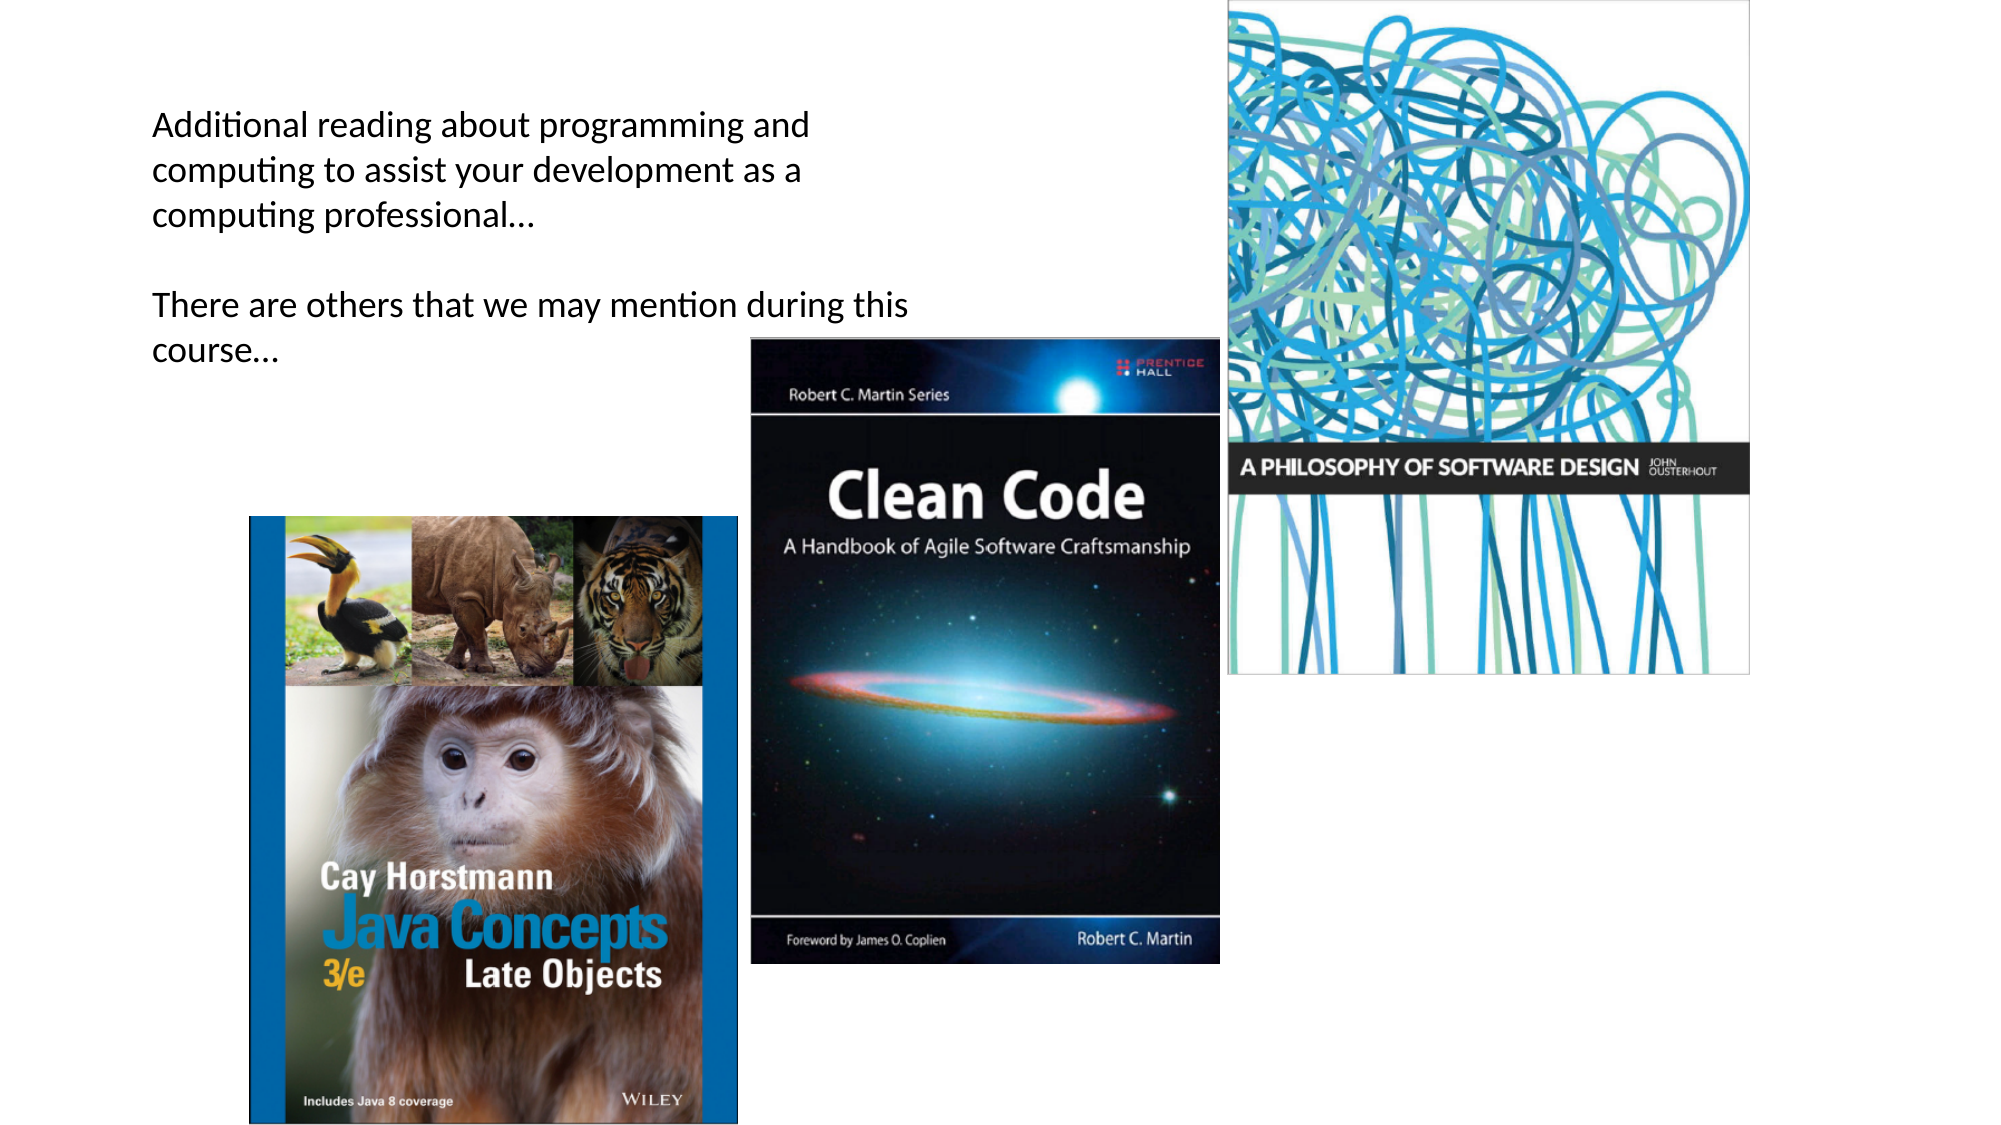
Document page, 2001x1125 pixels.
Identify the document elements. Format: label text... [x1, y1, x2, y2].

picture [249, 516, 738, 1125]
text_box Additional reading about programming and computing to assist your development as a computing professional… There are others that we may mention during this course… [137, 92, 928, 377]
picture [1227, 0, 1750, 675]
picture [749, 337, 1220, 964]
